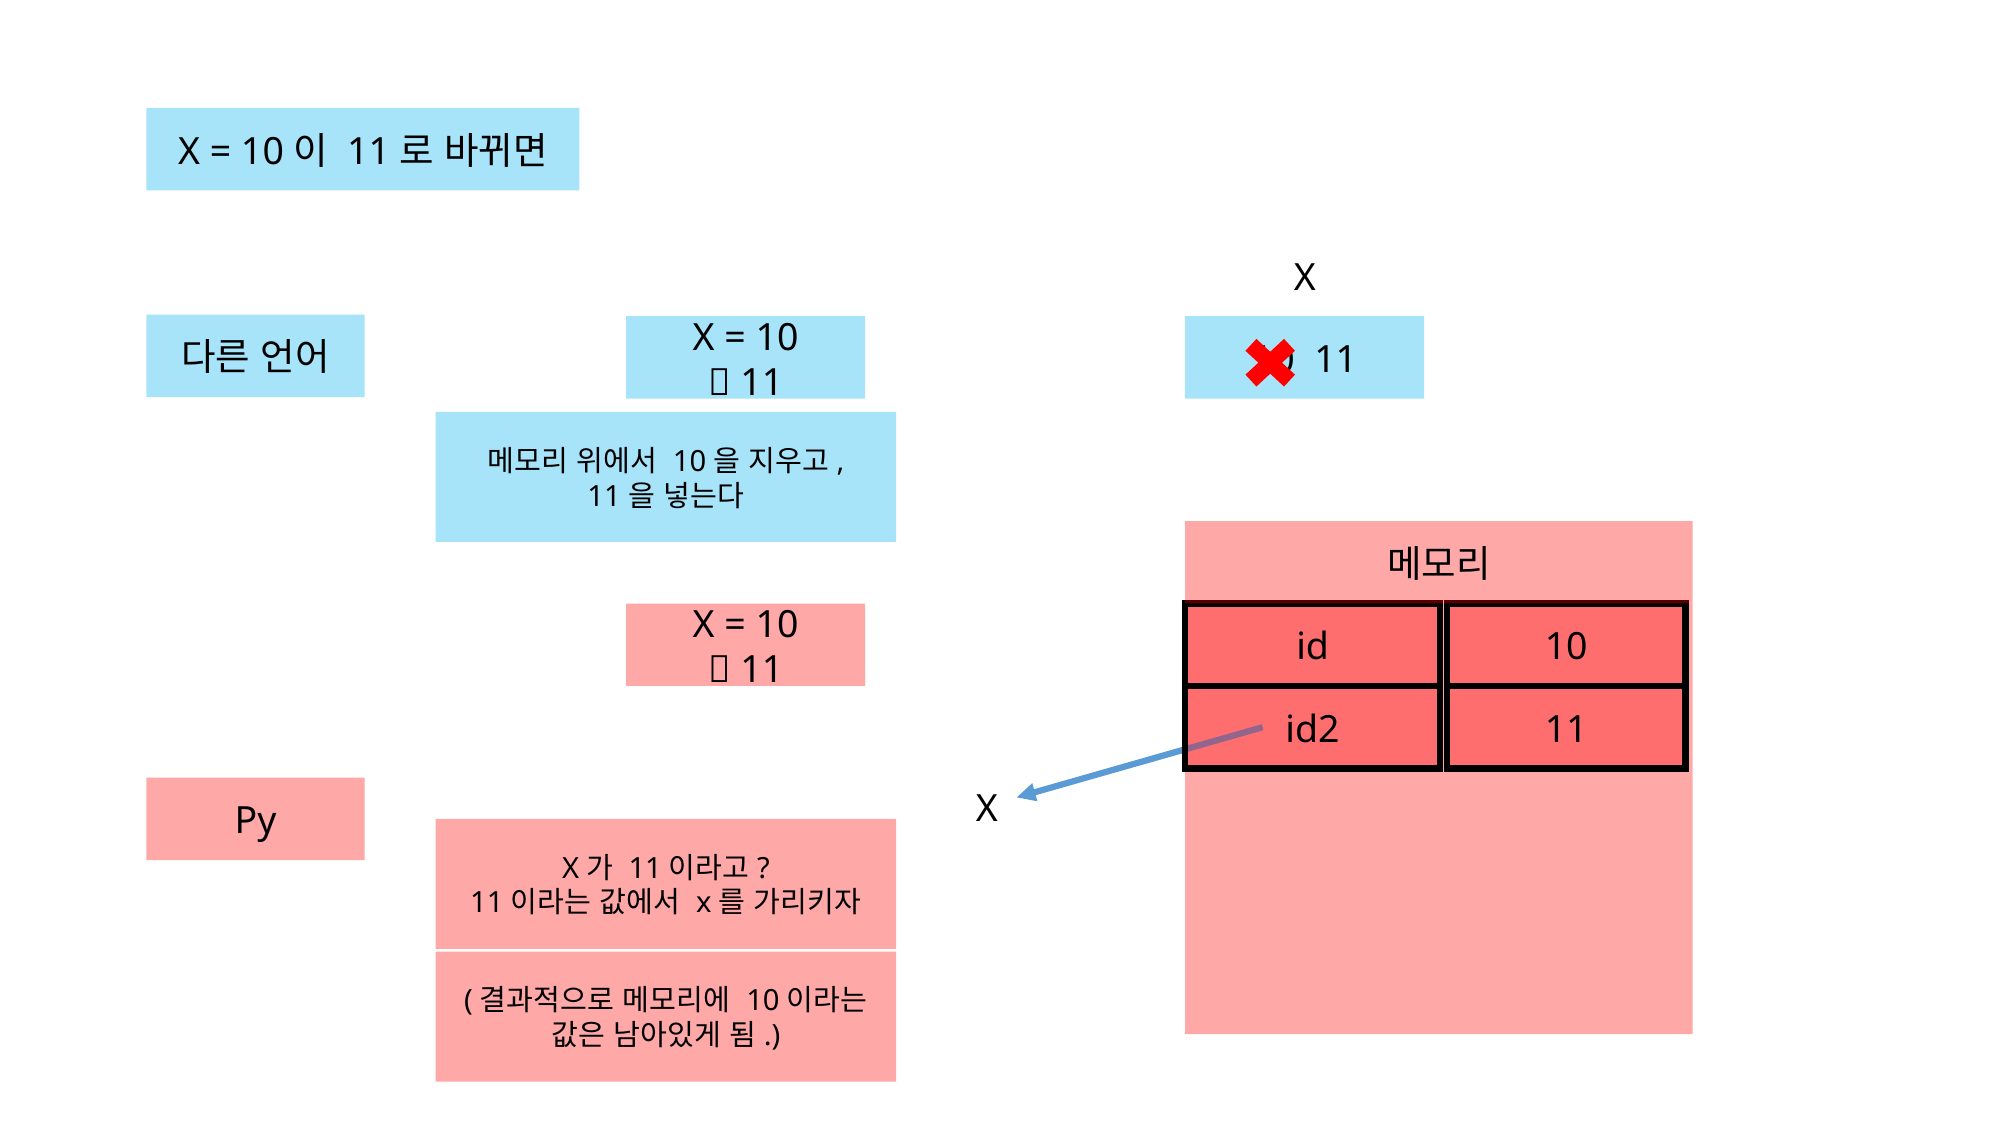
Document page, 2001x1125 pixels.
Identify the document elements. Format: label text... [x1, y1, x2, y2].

text_box (결과적으로 메모리에 10이라는 값은 남아있게 됨.) [435, 951, 897, 1083]
text_box Py [145, 777, 366, 861]
text_box [1244, 337, 1297, 388]
text_box 11 [1446, 685, 1687, 770]
text_box X = 10  11 [625, 315, 866, 400]
text_box 10 11 [1184, 317, 1425, 400]
text_box id [1184, 604, 1441, 685]
text_box 메모리 위에서 10을 지우고, 11을 넣는다 [435, 411, 897, 543]
text_box 10 [1446, 604, 1687, 685]
text_box 메모리 [1184, 520, 1694, 604]
text_box id2 [1184, 685, 1441, 770]
text_box X [1184, 233, 1425, 317]
text_box [1184, 604, 1694, 1035]
text_box X [866, 764, 1107, 849]
text_box X = 10이 11로 바뀌면 [145, 107, 580, 191]
text_box 다른 언어 [145, 314, 366, 398]
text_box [1016, 727, 1263, 798]
text_box X가 11이라고? 11이라는 값에서 x를 가리키자 [435, 818, 897, 950]
text_box X = 10  11 [625, 603, 866, 687]
